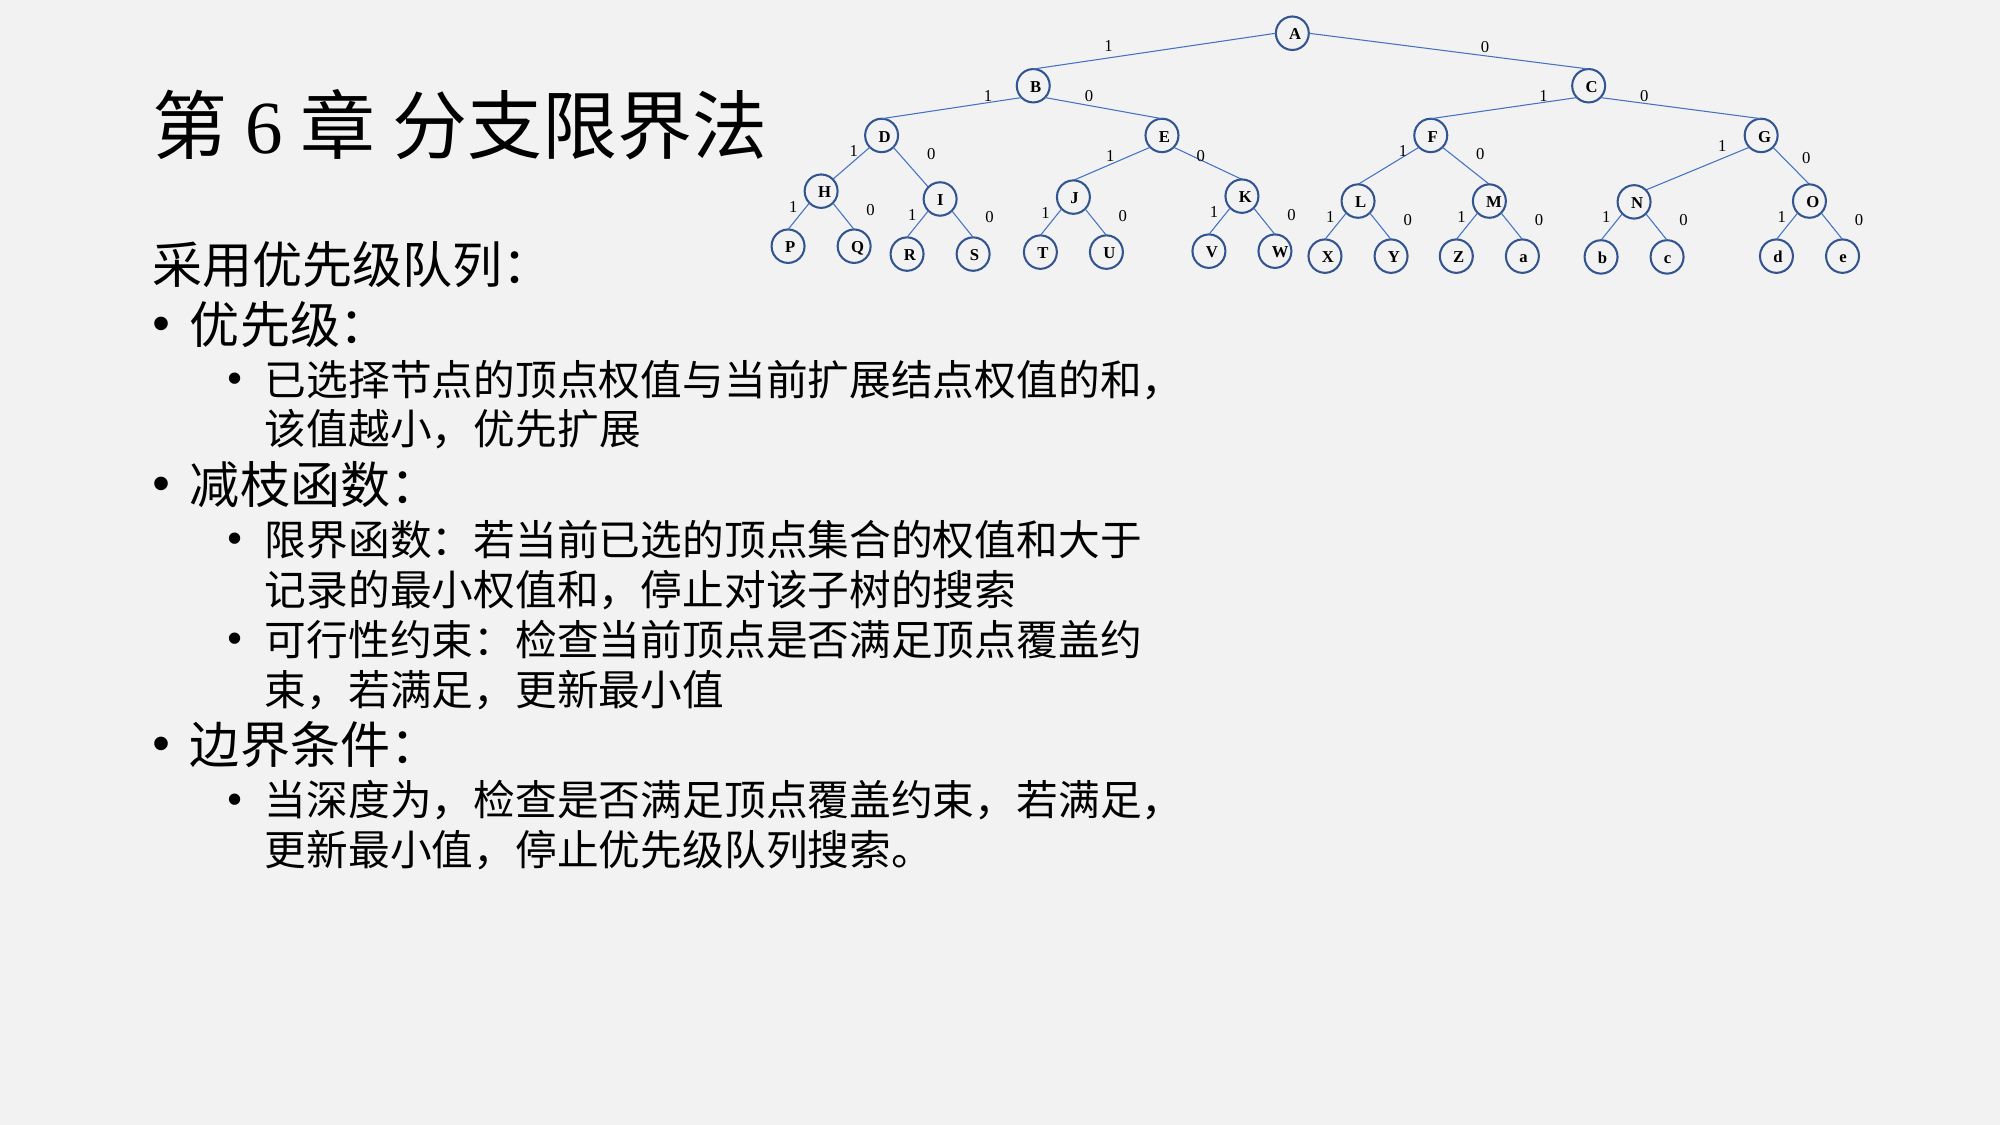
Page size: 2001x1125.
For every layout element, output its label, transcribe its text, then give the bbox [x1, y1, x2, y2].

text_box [771, 16, 1879, 274]
title 第6章 分支限界法 [137, 59, 771, 200]
